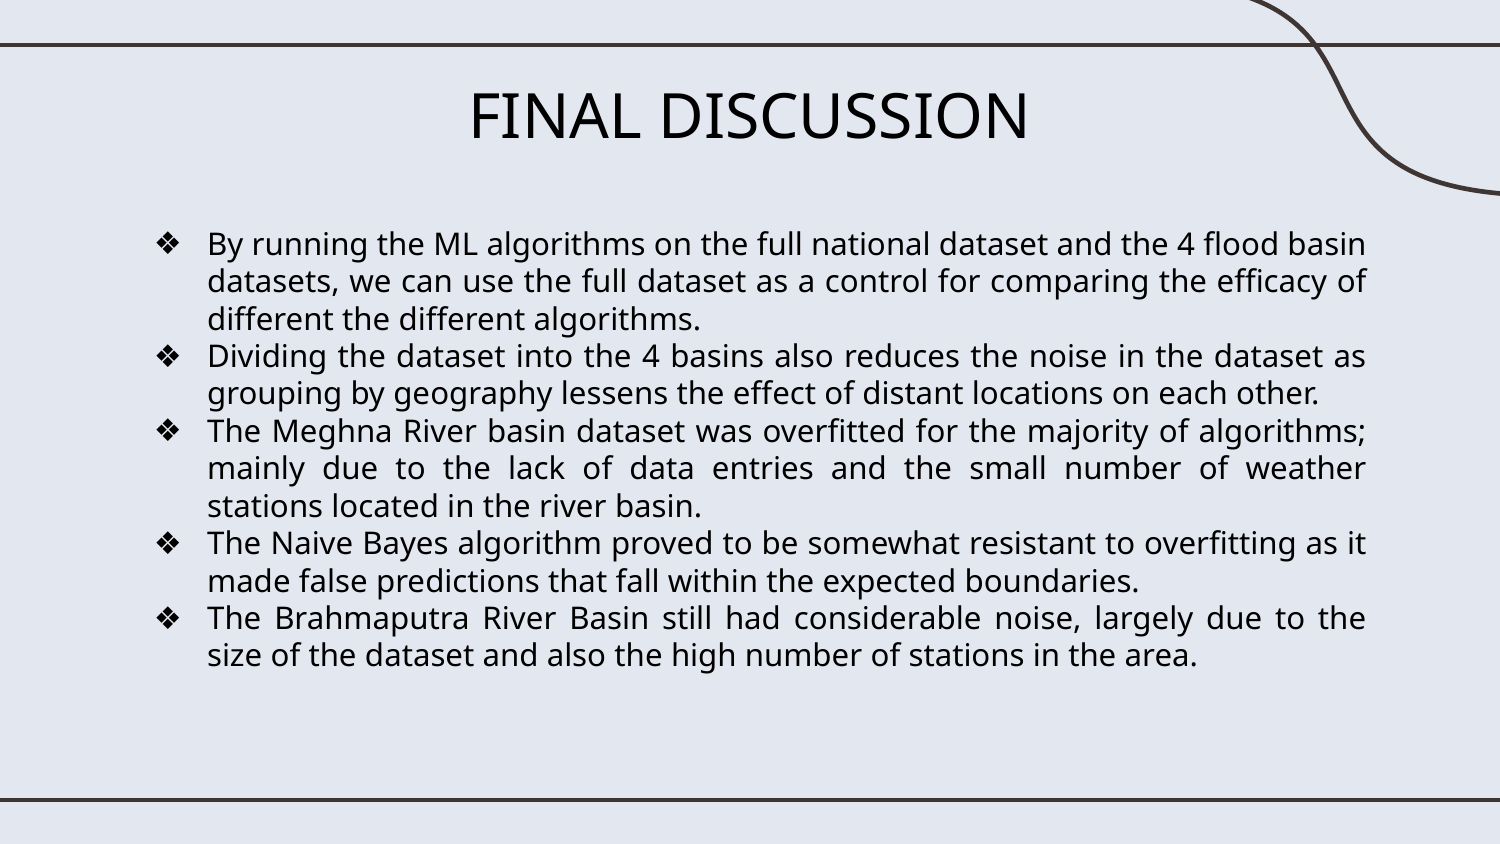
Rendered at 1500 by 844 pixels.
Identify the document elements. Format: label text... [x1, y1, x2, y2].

text_box FINAL DISCUSSION [209, 61, 1290, 168]
list By running the ML algorithms on the full national dataset and the 4 flood basin datasets, we can use the full dataset as a control for comparing the efficacy of different the different algorithms. Dividing the dataset into the 4 basins also reduces the noise in the dataset as grouping by geography lessens the effect of distant locations on each other. The Meghna River basin dataset was overfitted for the majority of algorithms; mainly due to the lack of data entries and the small number of weather stations located in the river basin. The Naive Bayes algorithm proved to be somewhat resistant to overfitting as it made false predictions that fall within the expected boundaries. The Brahmaputra River Basin still had considerable noise, largely due to the size of the dataset and also the high number of stations in the area. [116, 208, 1383, 750]
